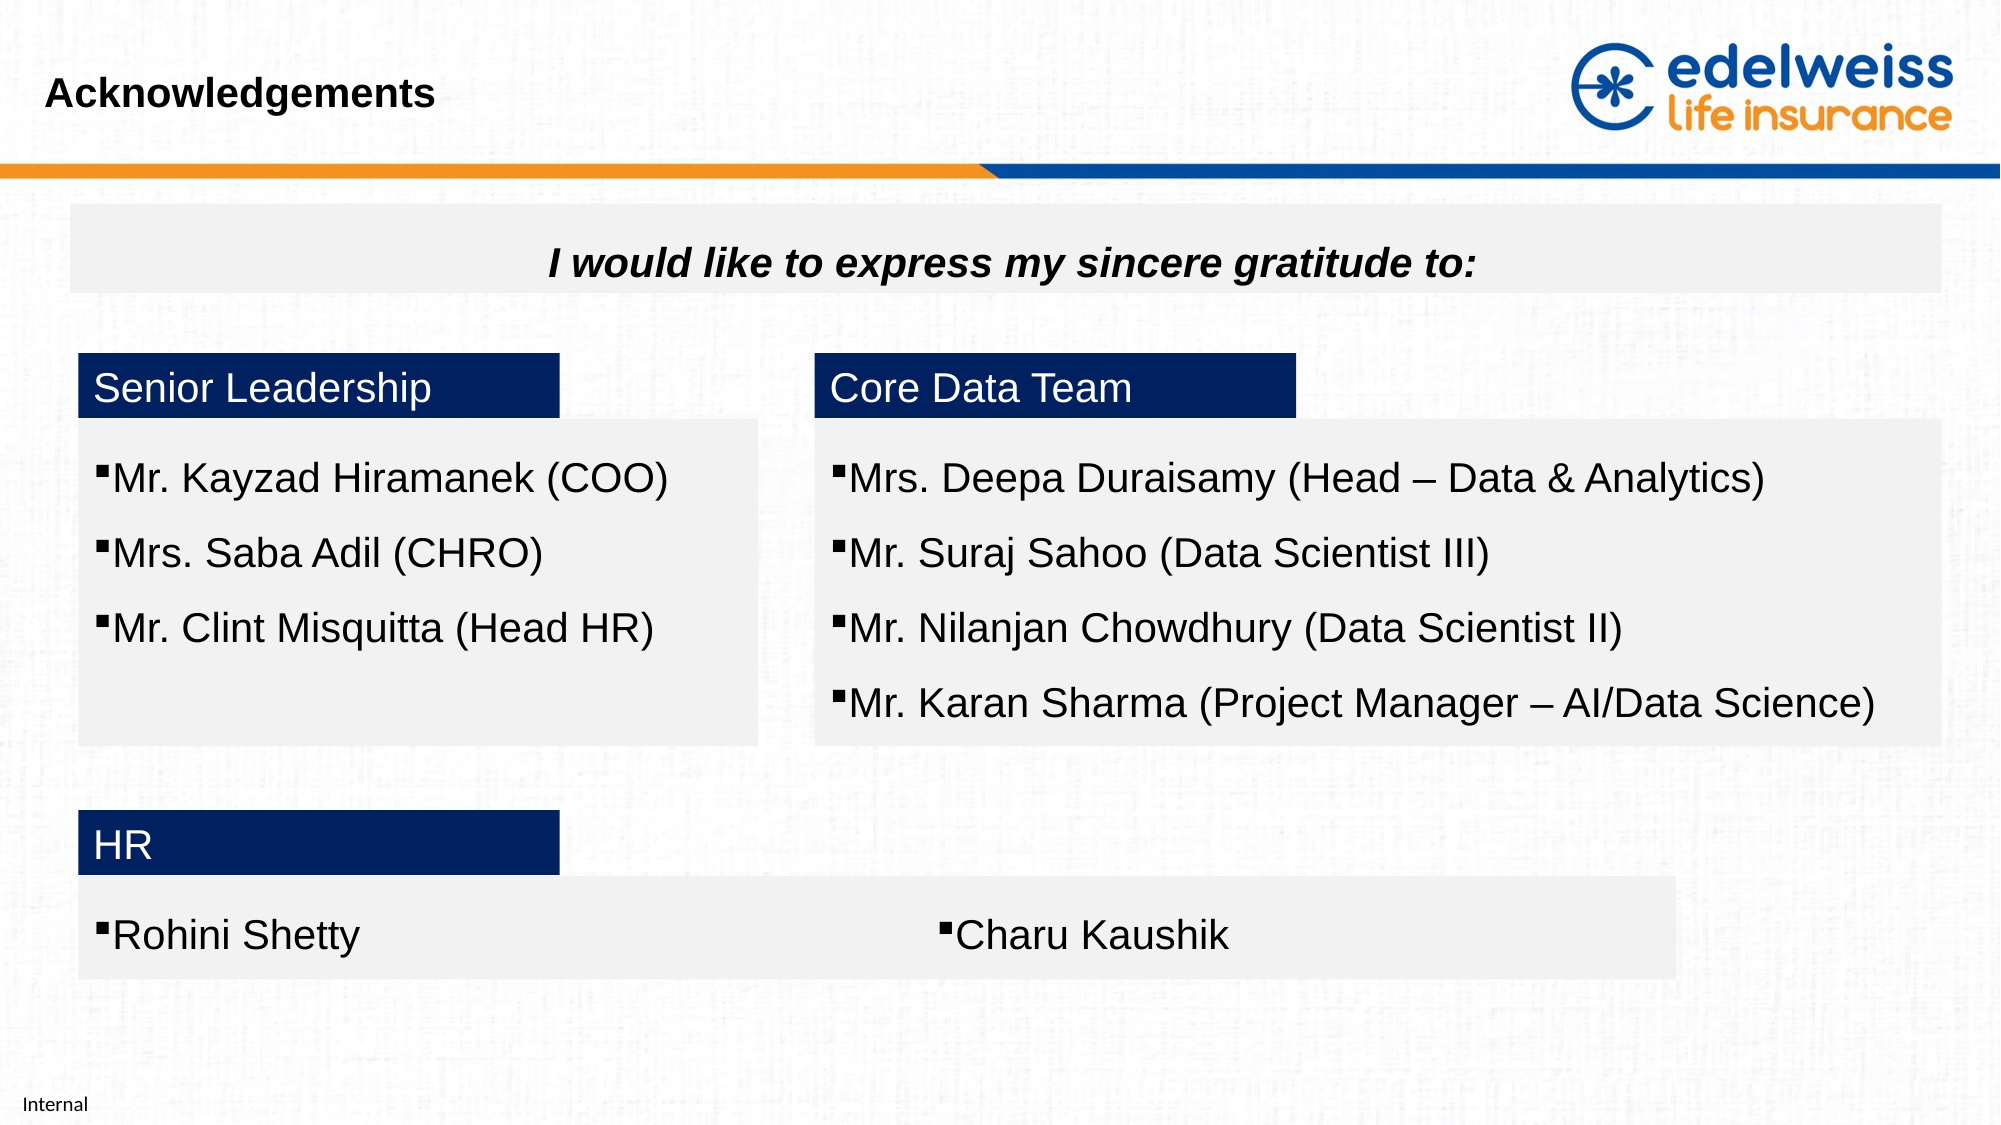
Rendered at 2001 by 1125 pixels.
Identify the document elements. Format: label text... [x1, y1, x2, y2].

text_box HR [78, 810, 560, 875]
title Acknowledgements [29, 44, 1521, 144]
text_box Mr. Kayzad Hiramanek (COO) Mrs. Saba Adil (CHRO) Mr. Clint Misquitta (Head HR) [78, 418, 759, 747]
text_box Mrs. Deepa Duraisamy (Head – Data & Analytics) Mr. Suraj Sahoo (Data Scientist III) Mr. Nilanjan Chowdhury (Data Scientist II) Mr. Karan Sharma (Project Manager – AI/Data Science) [814, 418, 1942, 747]
text_box I would like to express my sincere gratitude to: [70, 203, 1942, 294]
picture [0, 0, 2000, 1125]
text_box Senior Leadership [78, 353, 560, 418]
text_box Rohini Shetty Charu Kaushik [78, 875, 1676, 980]
text_box Core Data Team [814, 353, 1297, 418]
